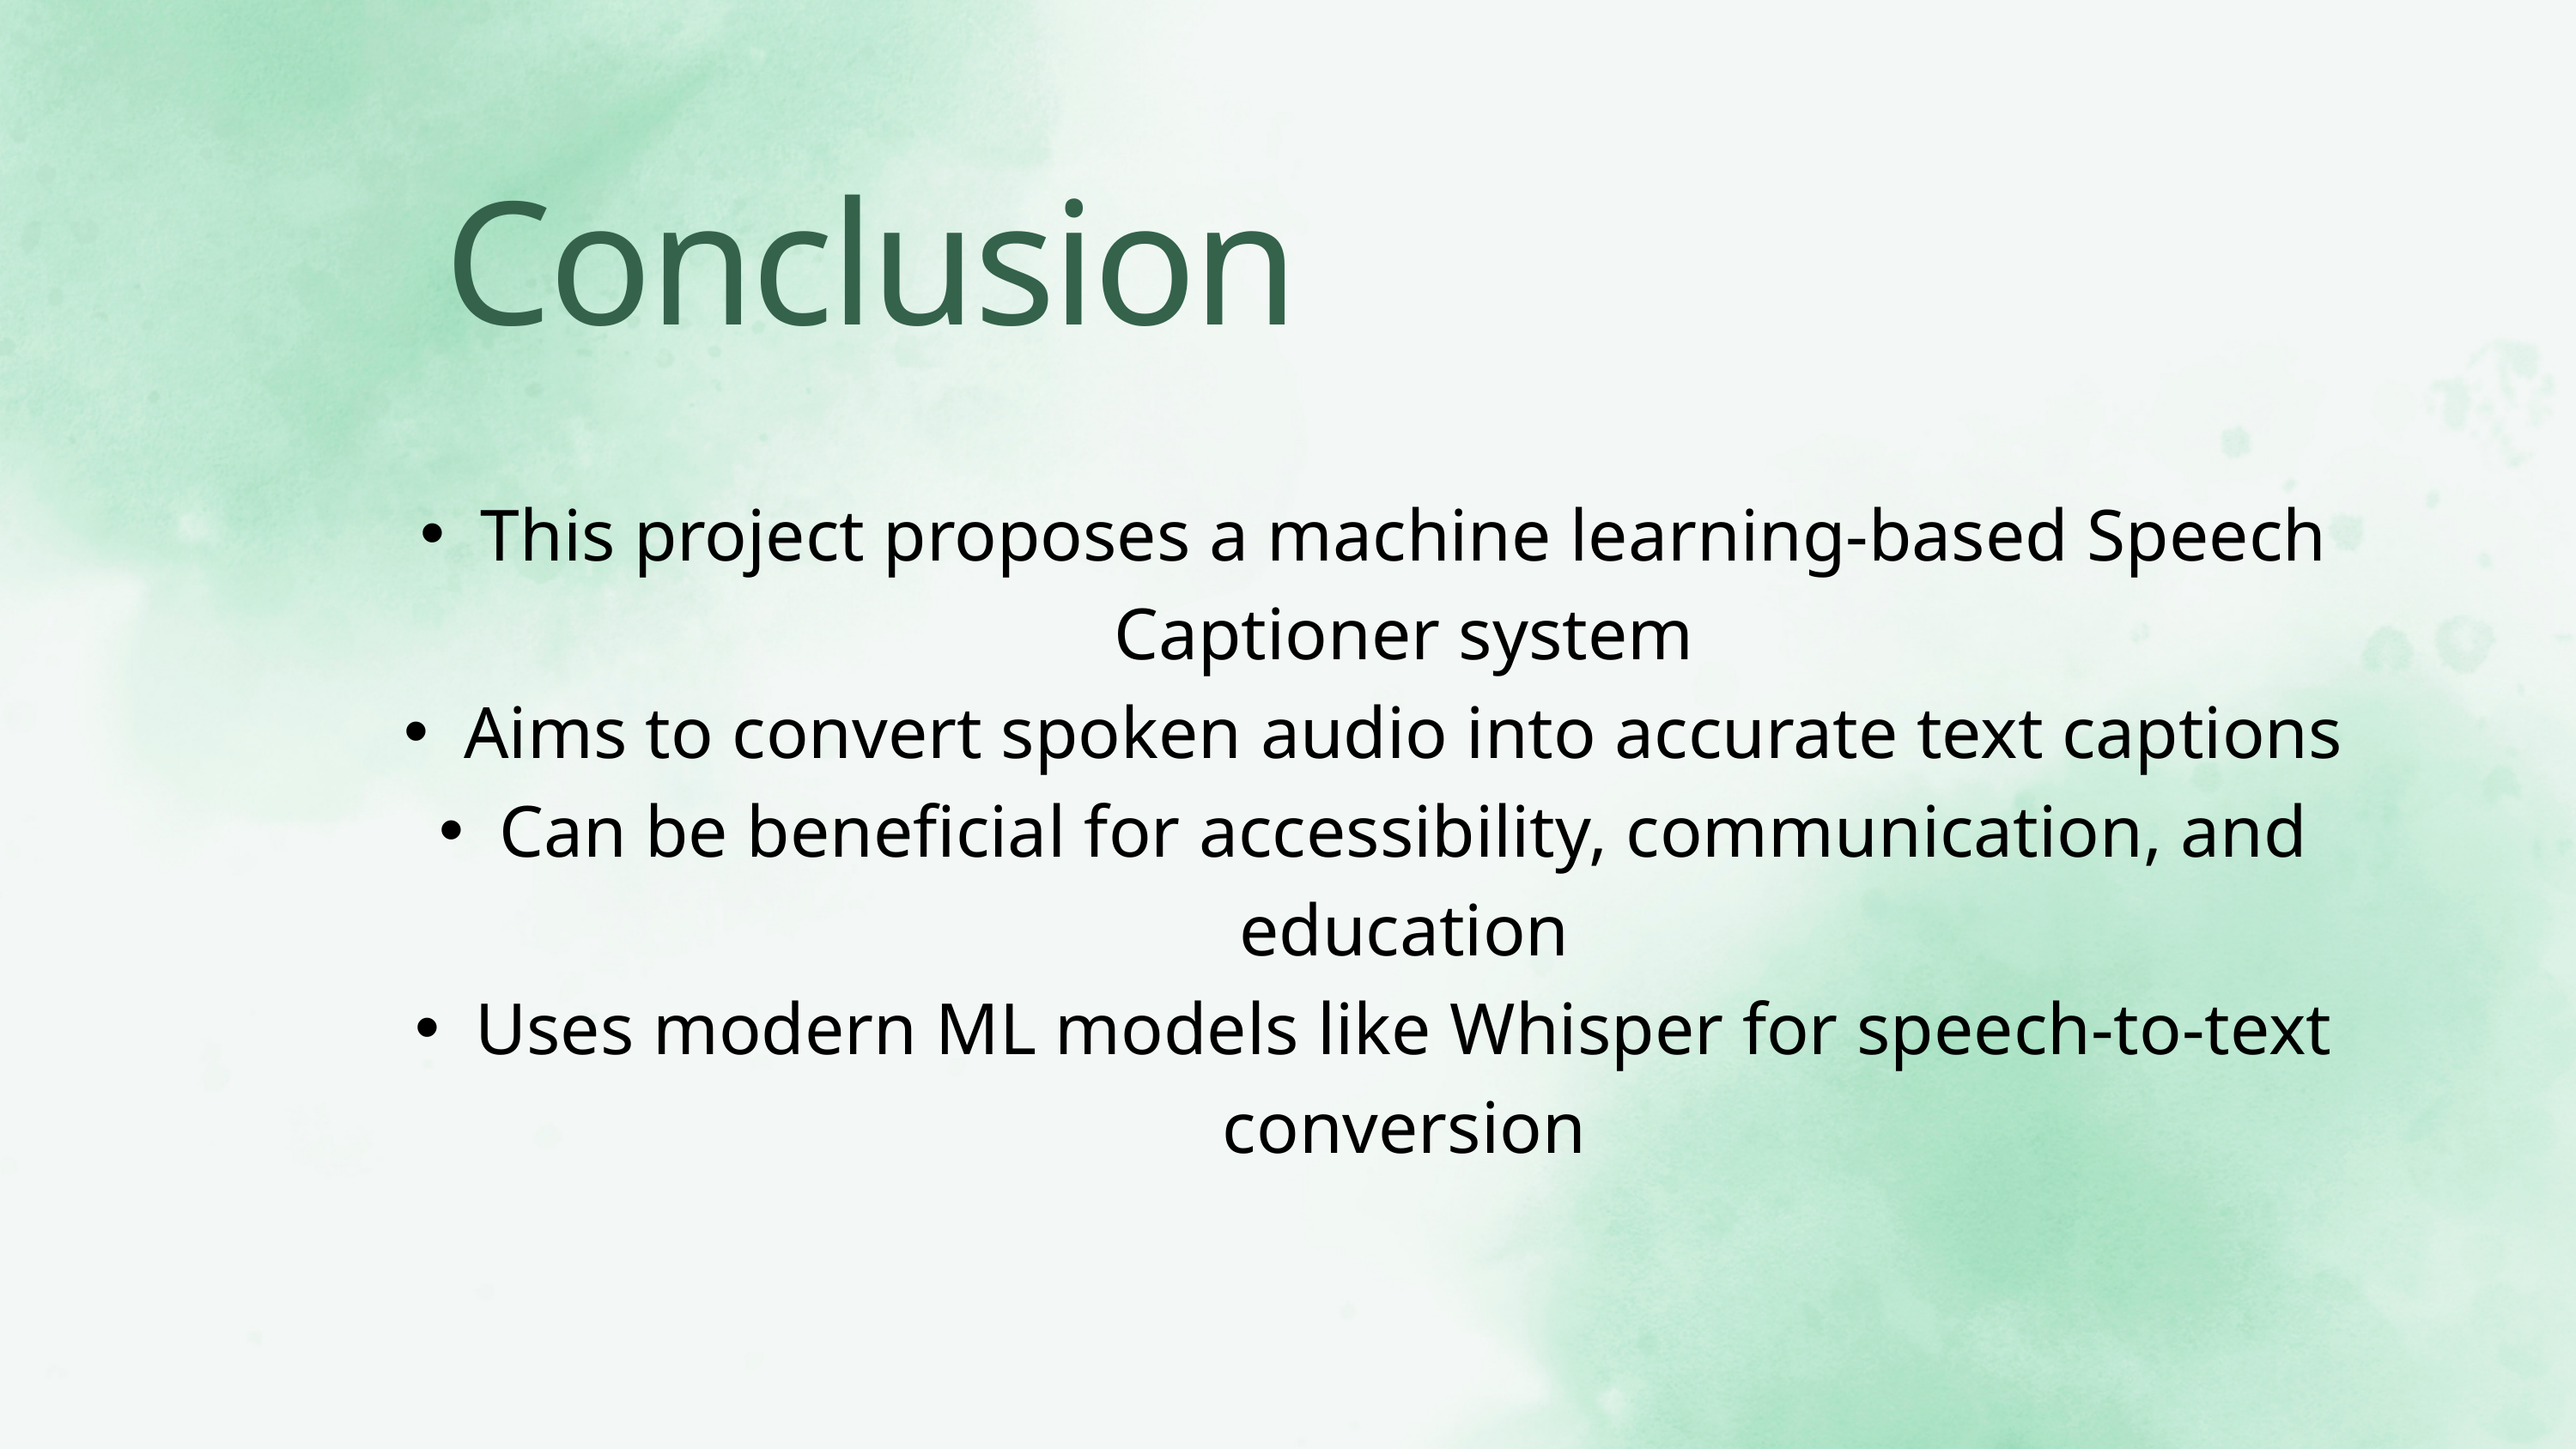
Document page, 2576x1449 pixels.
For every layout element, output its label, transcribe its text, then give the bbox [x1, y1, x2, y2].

text_box [0, 0, 2576, 1449]
text_box Conclusion [214, 119, 1529, 359]
text_box This project proposes a machine learning-based Speech Captioner system Aims to convert spoken audio into accurate text captions Can be beneficial for accessibility, communication, and education Uses modern ML models like Whisper for speech-to-text conversion [258, 377, 2432, 1231]
